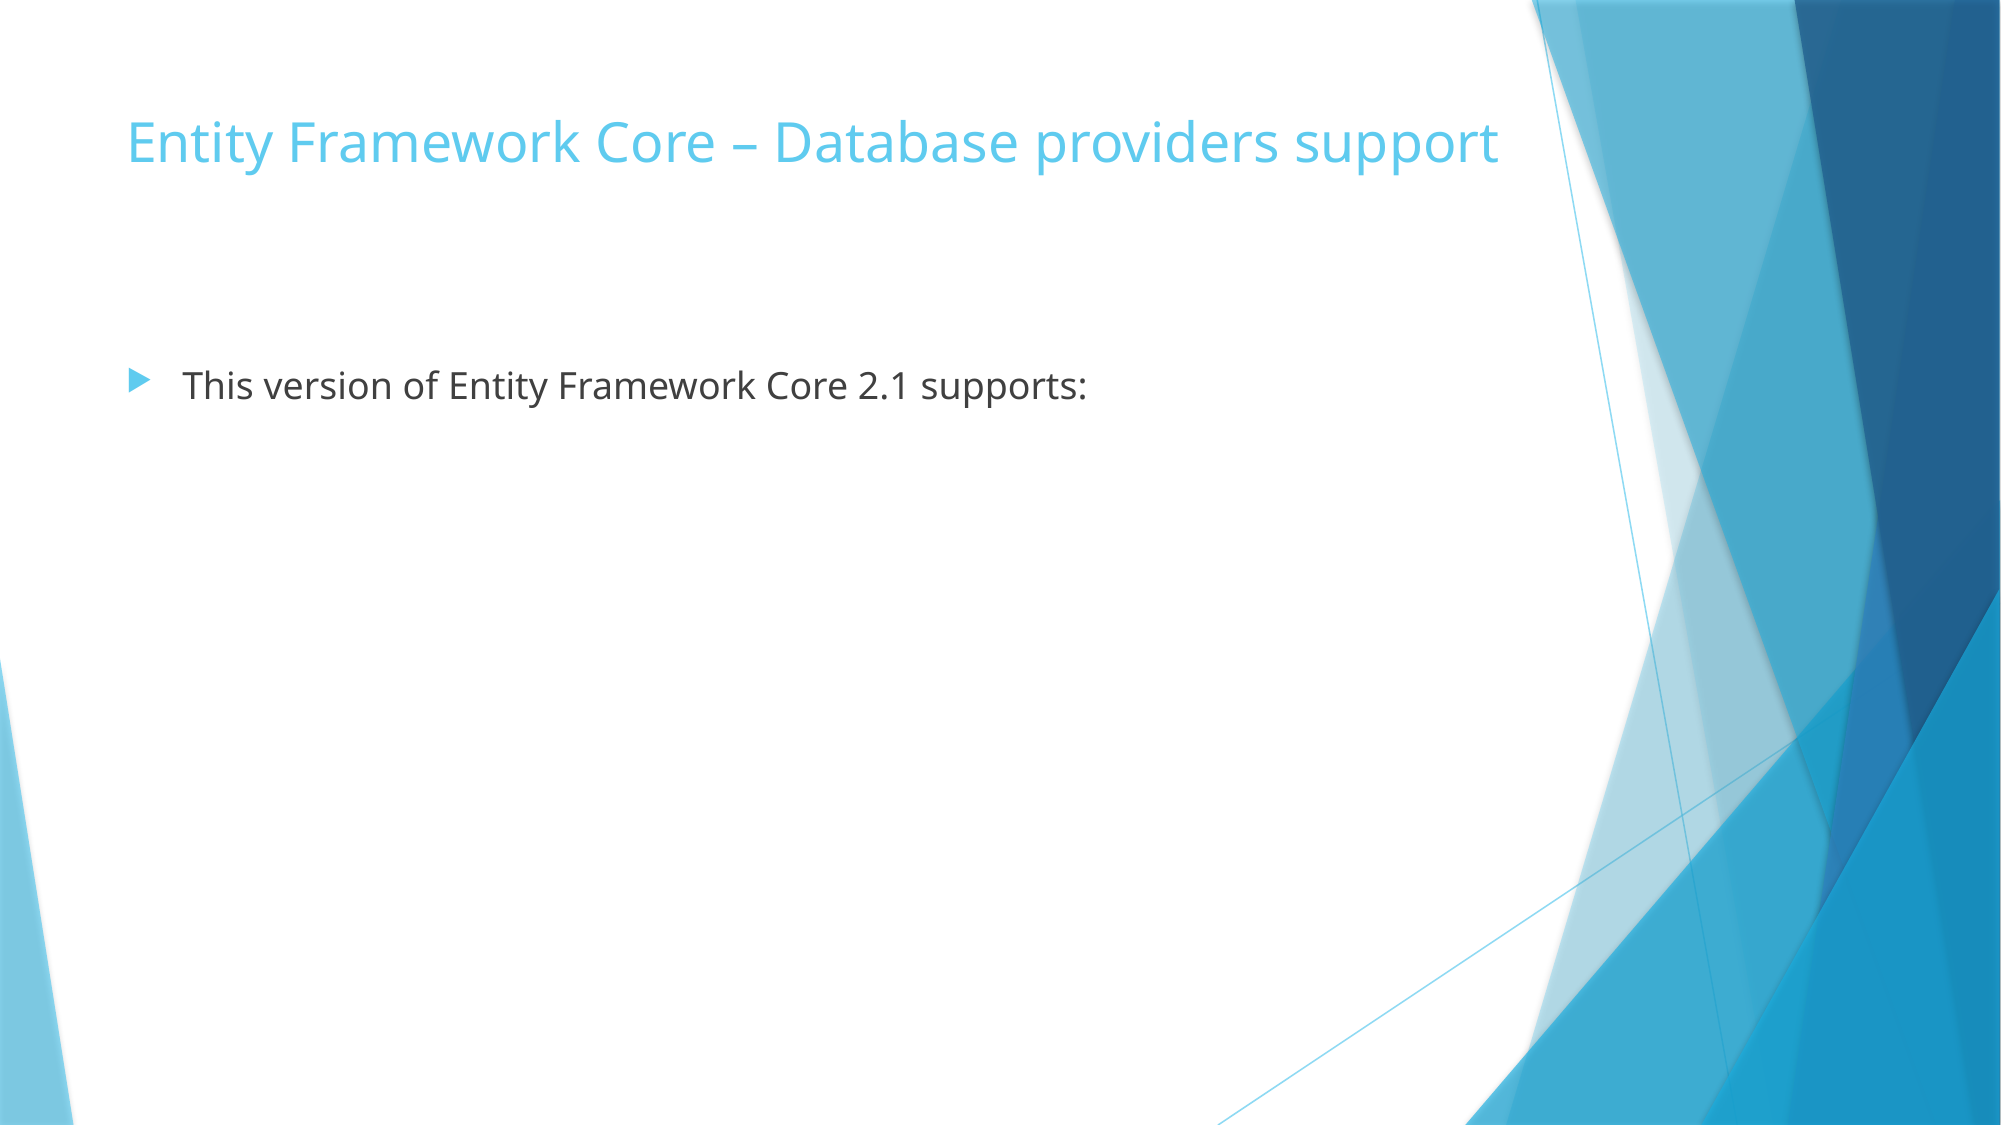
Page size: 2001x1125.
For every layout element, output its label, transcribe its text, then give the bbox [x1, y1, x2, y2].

title Entity Framework Core – Database providers support [111, 99, 1522, 317]
list This version of Entity Framework Core 2.1 supports: [111, 354, 1522, 992]
